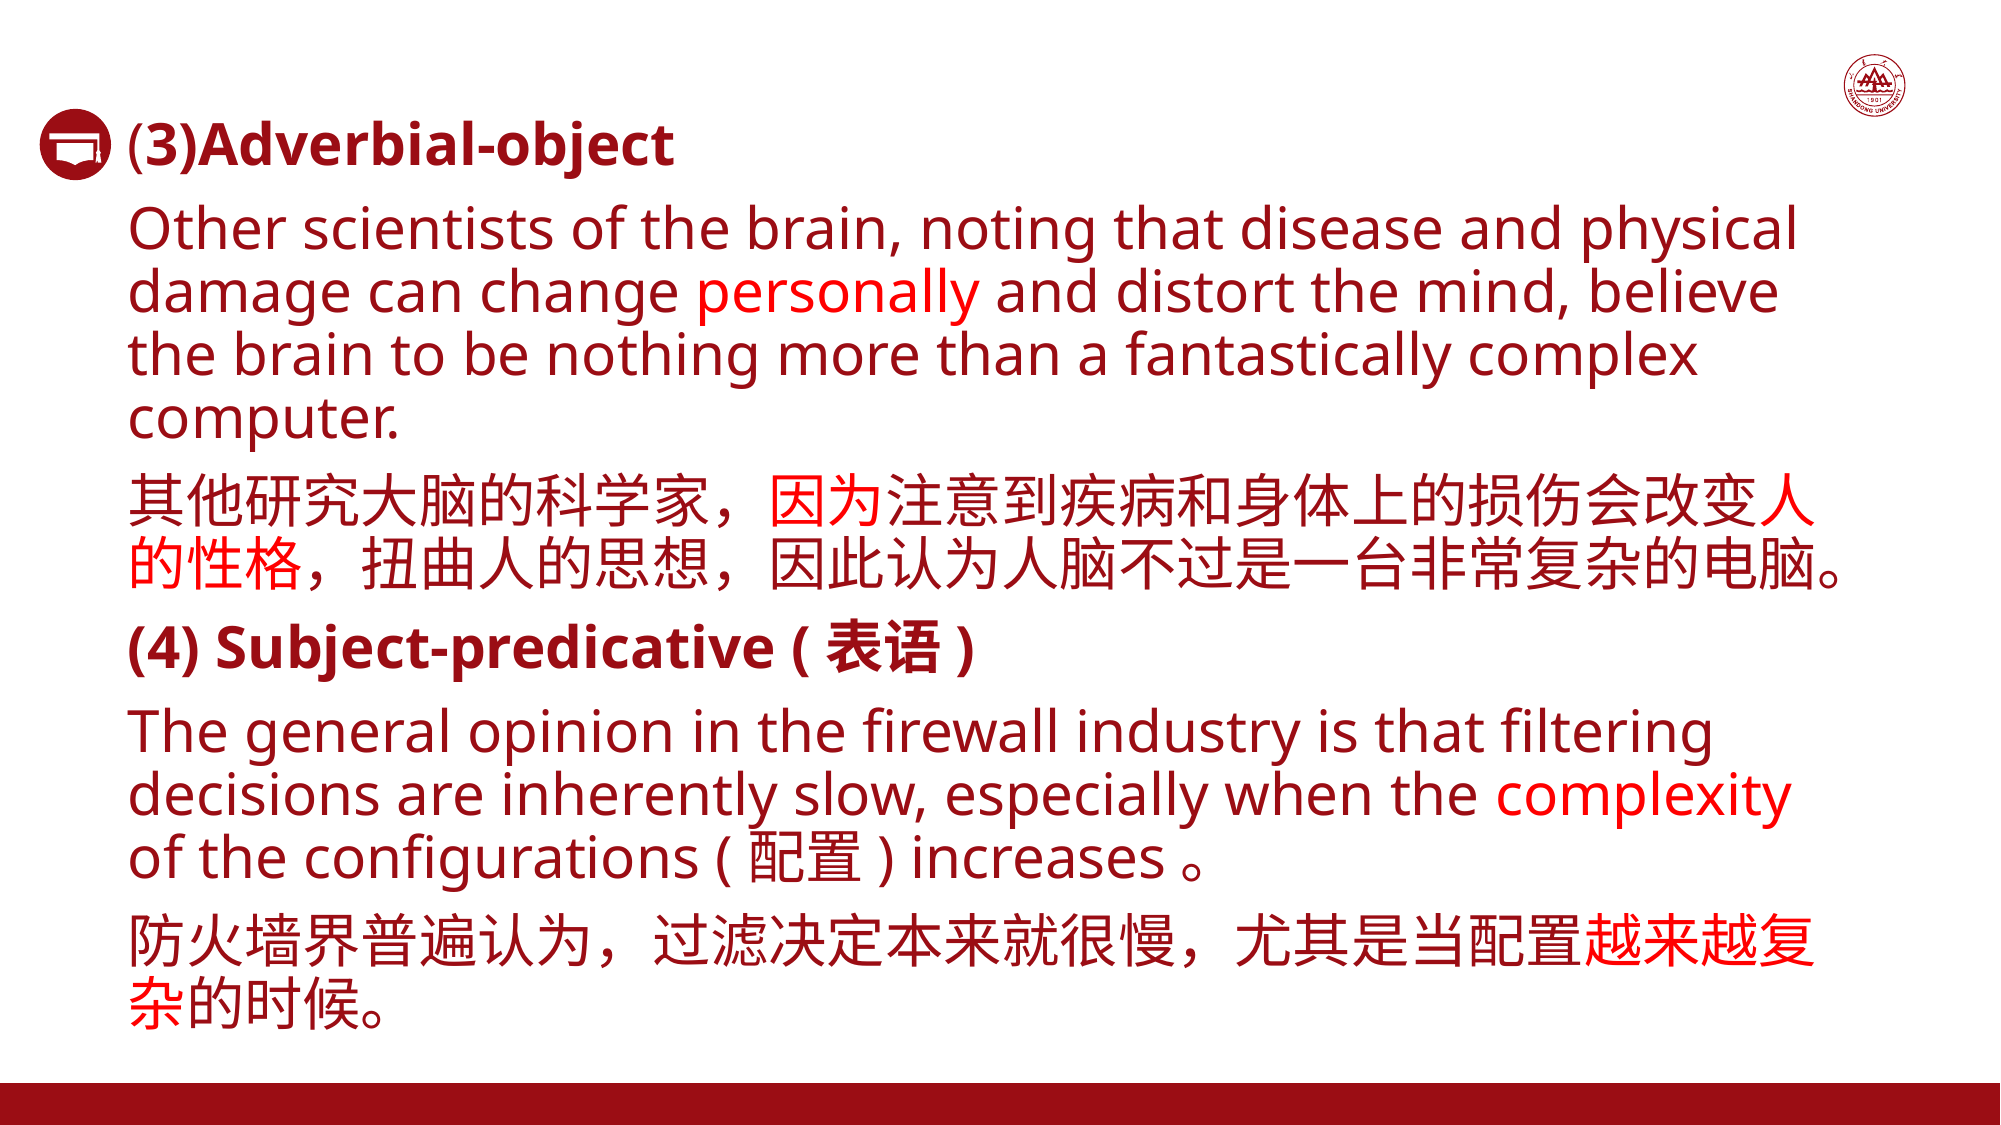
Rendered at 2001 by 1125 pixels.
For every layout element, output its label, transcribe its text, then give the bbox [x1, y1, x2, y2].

list (3)Adverbial-object Other scientists of the brain, noting that disease and physical damage can change personally and distort the mind, believe the brain to be nothing more than a fantastically complex computer. 其他研究大脑的科学家，因为注意到疾病和身体上的损伤会改变人的性格，扭曲人的思想，因此认为人脑不过是一台非常复杂的电脑。 (4) Subject-predicative (表语) The general opinion in the firewall industry is that filtering decisions are inherently slow, especially when the complexity of the configurations (配置) increases。 防火墙界普遍认为，过滤决定本来就很慢，尤其是当配置越来越复杂的时候。 [113, 107, 1853, 1067]
